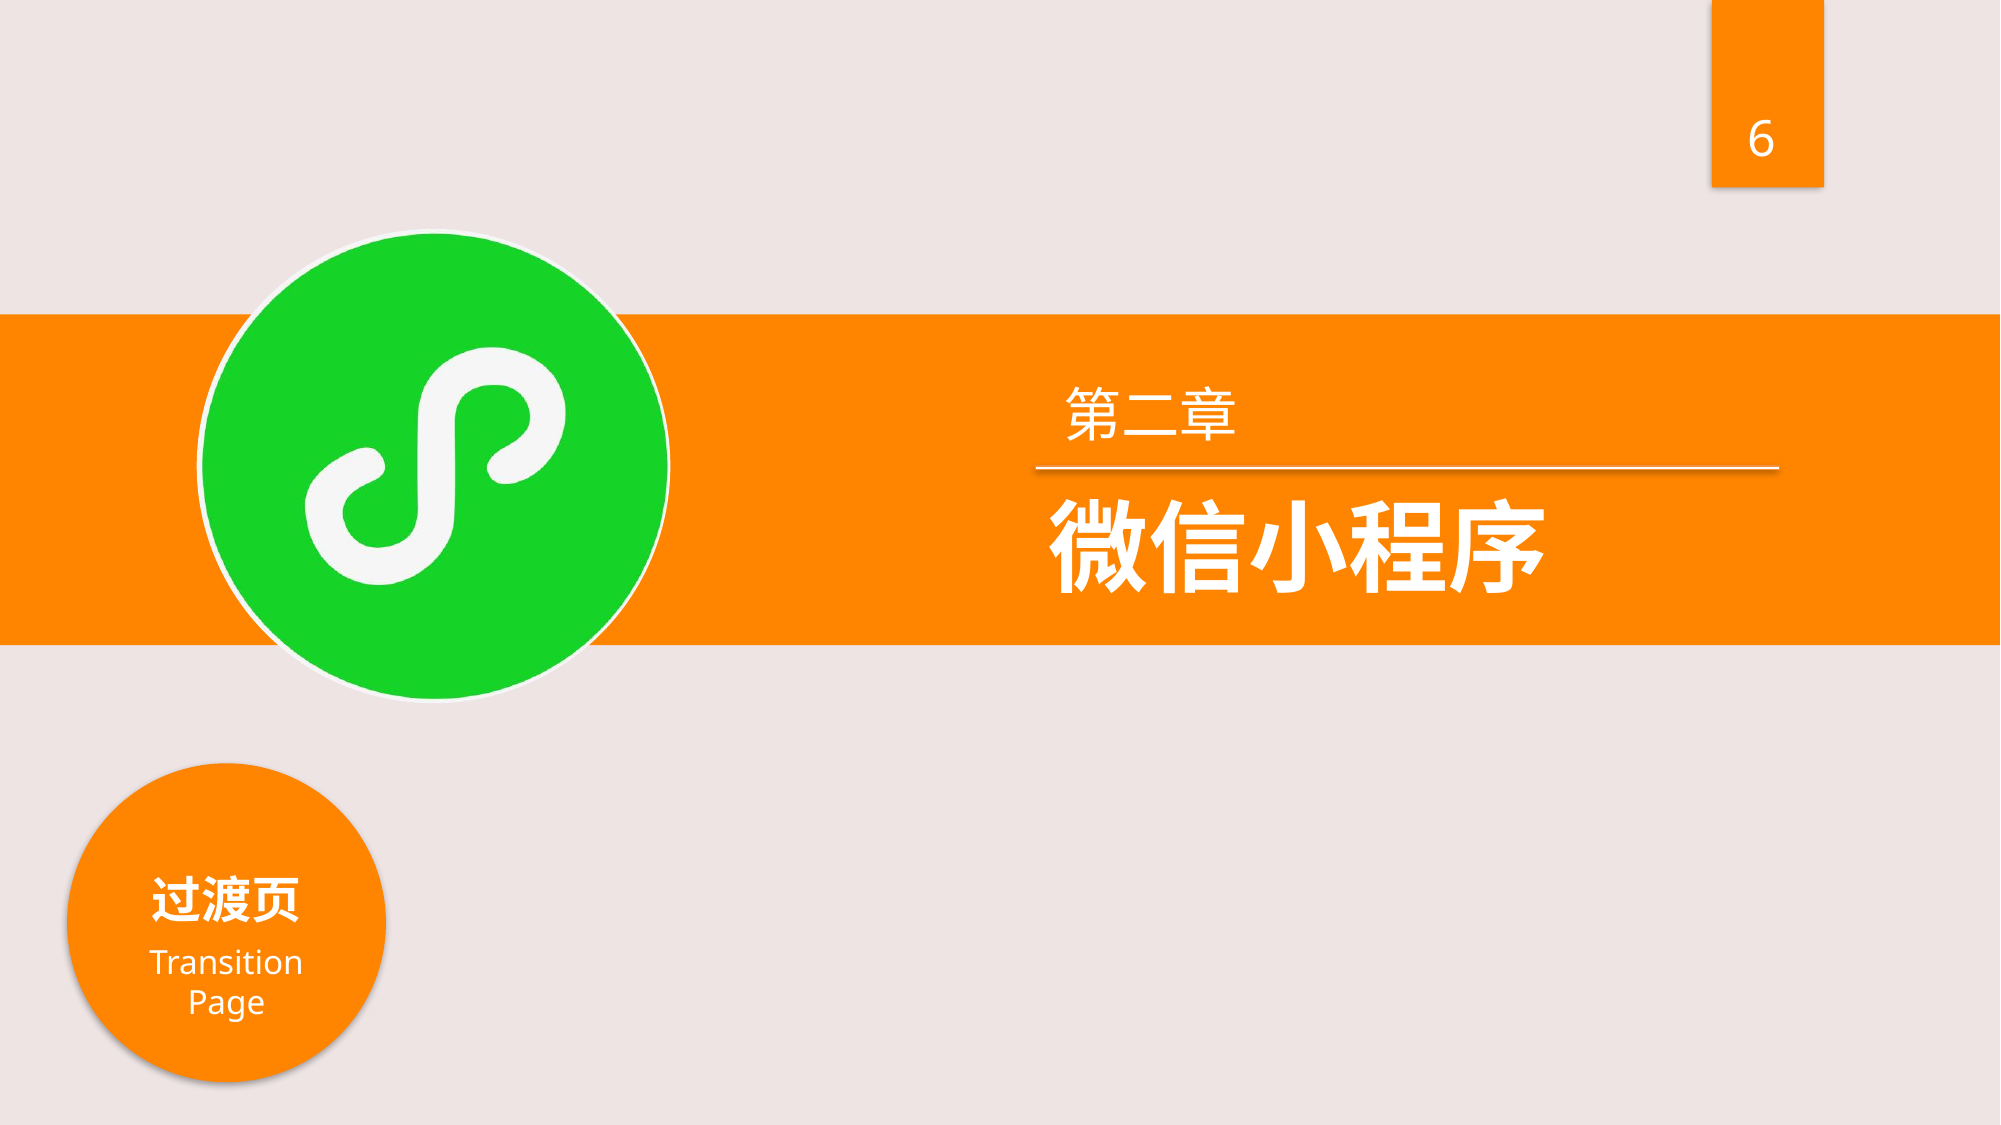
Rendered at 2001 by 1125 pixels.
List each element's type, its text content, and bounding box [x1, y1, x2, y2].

text_box 第二章 [1048, 370, 1253, 456]
picture [196, 228, 671, 704]
text_box [1035, 465, 1780, 470]
text_box 微信小程序 [1033, 479, 1721, 610]
